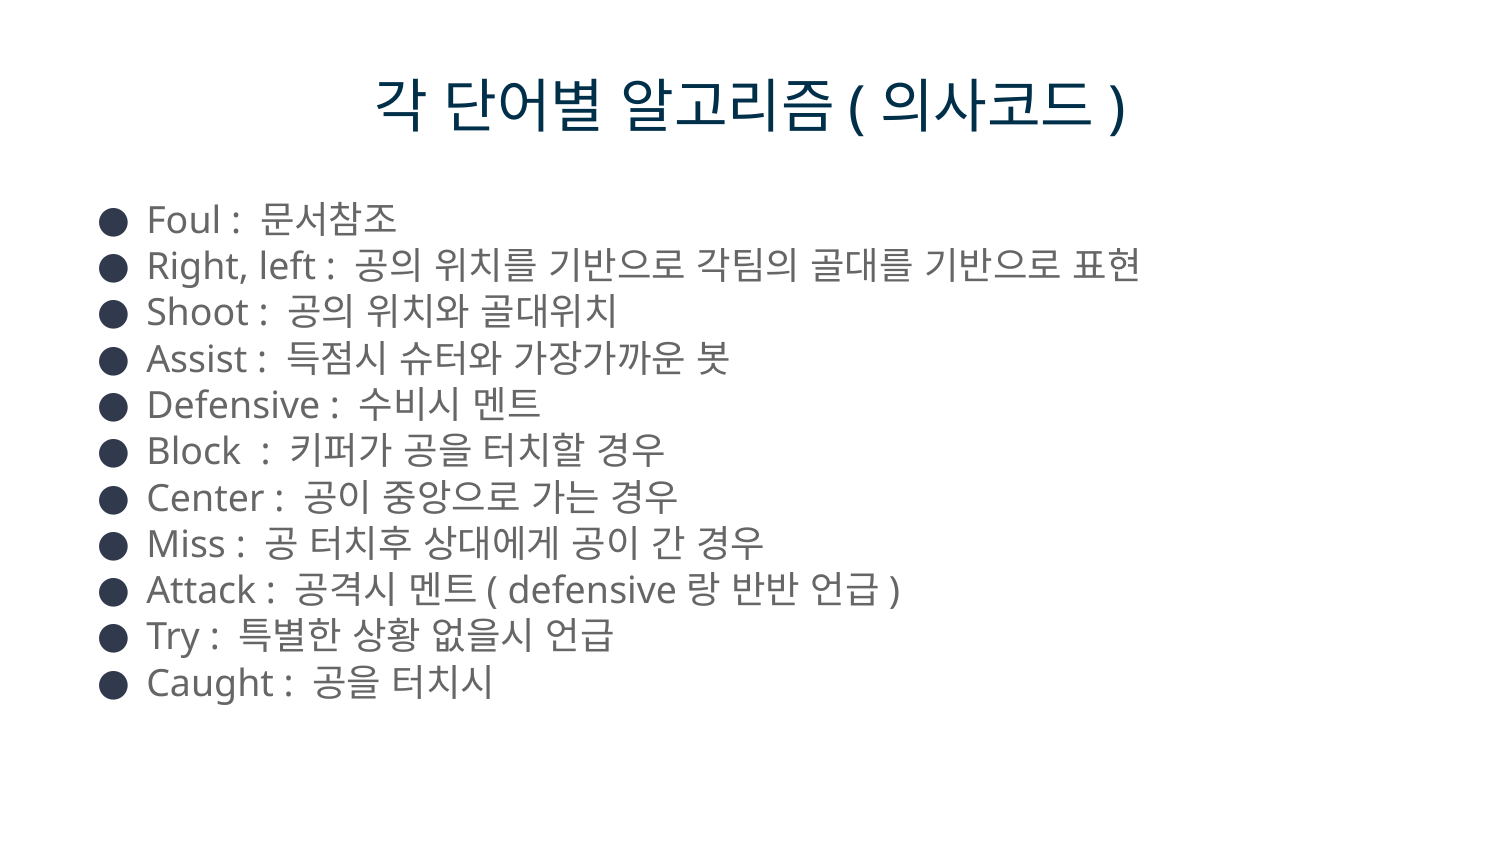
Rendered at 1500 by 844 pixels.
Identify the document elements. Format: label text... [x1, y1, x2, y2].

title 각 단어별 알고리즘(의사코드) [75, 33, 1425, 175]
list Foul : 문서참조 Right, left : 공의 위치를 기반으로 각팀의 골대를 기반으로 표현 Shoot : 공의 위치와 골대위치 Assist : 득점시 슈터와 가장가까운 봇 Defensive : 수비시 멘트 Block : 키퍼가 공을 터치할 경우 Center : 공이 중앙으로 가는 경우 Miss : 공 터치후 상대에게 공이 간 경우 Attack : 공격시 멘트( defensive랑 반반 언급) Try : 특별한 상황 없을시 언급 Caught : 공을 터치시 [75, 196, 1425, 754]
